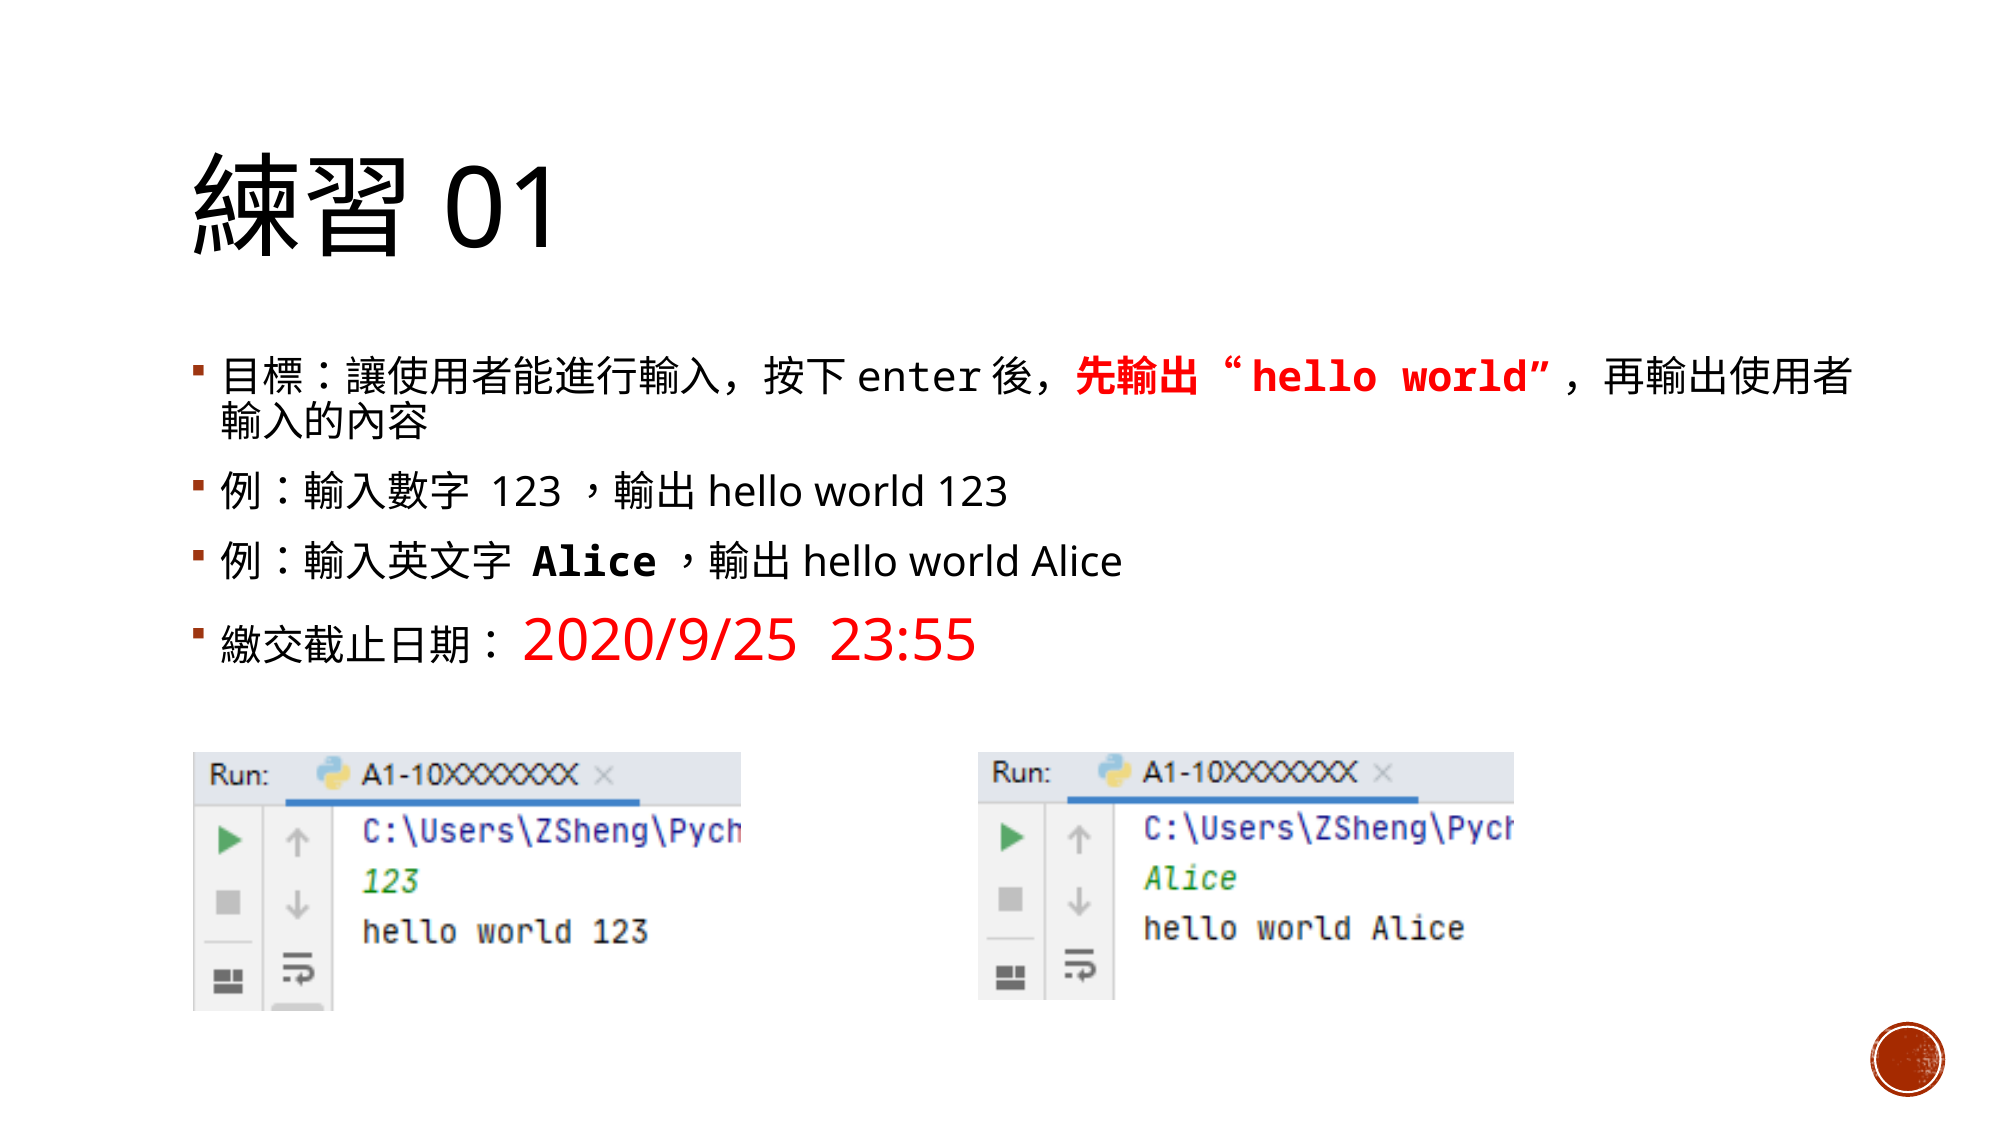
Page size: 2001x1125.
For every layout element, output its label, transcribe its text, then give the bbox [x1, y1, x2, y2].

title 練習01 [175, 79, 1826, 344]
picture [978, 752, 1514, 1000]
list 目標：讓使用者能進行輸入，按下enter後，先輸出“hello world”，再輸出使用者輸入的內容 例：輸入數字 123，輸出hello world 123 例：輸入英文字 Alice，輸出hello world Alice 繳交截止日期：2020/9/25 23:55 [175, 348, 1899, 1013]
picture [193, 752, 741, 1011]
